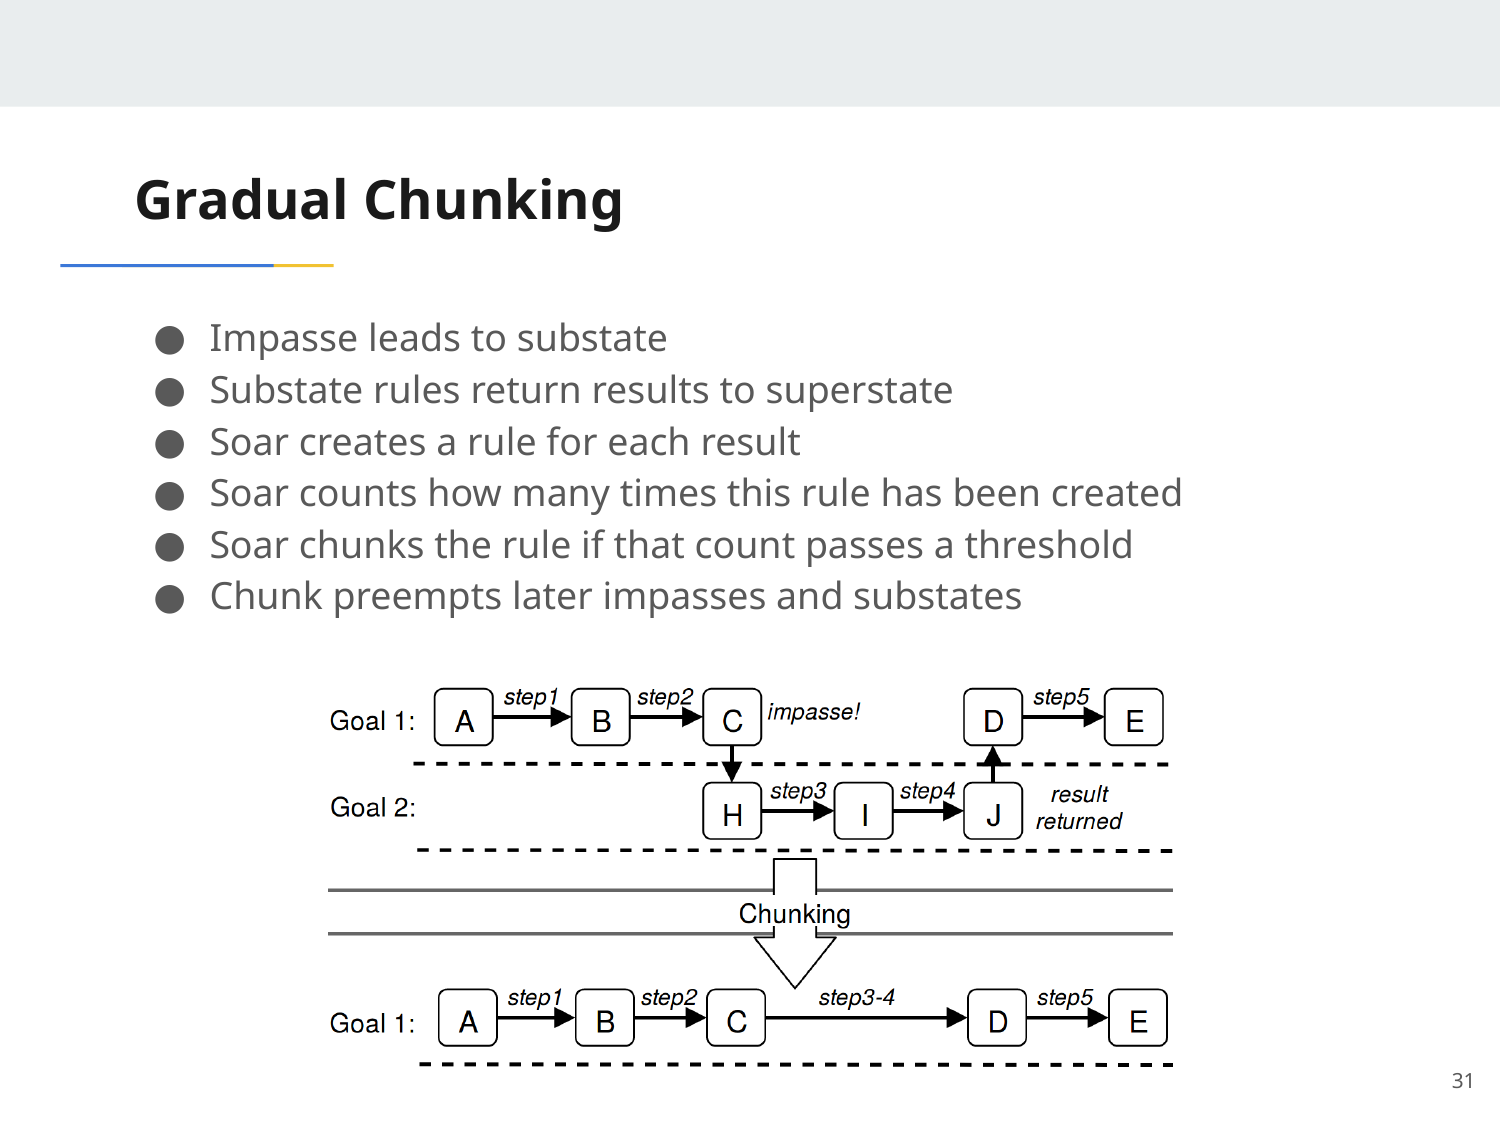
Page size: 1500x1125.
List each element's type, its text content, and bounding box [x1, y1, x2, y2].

slide_number ‹#› [1400, 1038, 1491, 1125]
title Gradual Chunking [119, 150, 1381, 268]
picture [326, 684, 1174, 1068]
list Impasse leads to substate Substate rules return results to superstate Soar creates a rule for each result Soar counts how many times this rule has been created Soar chunks the rule if that count passes a threshold Chunk preempts later impasses and substates [119, 292, 1381, 608]
